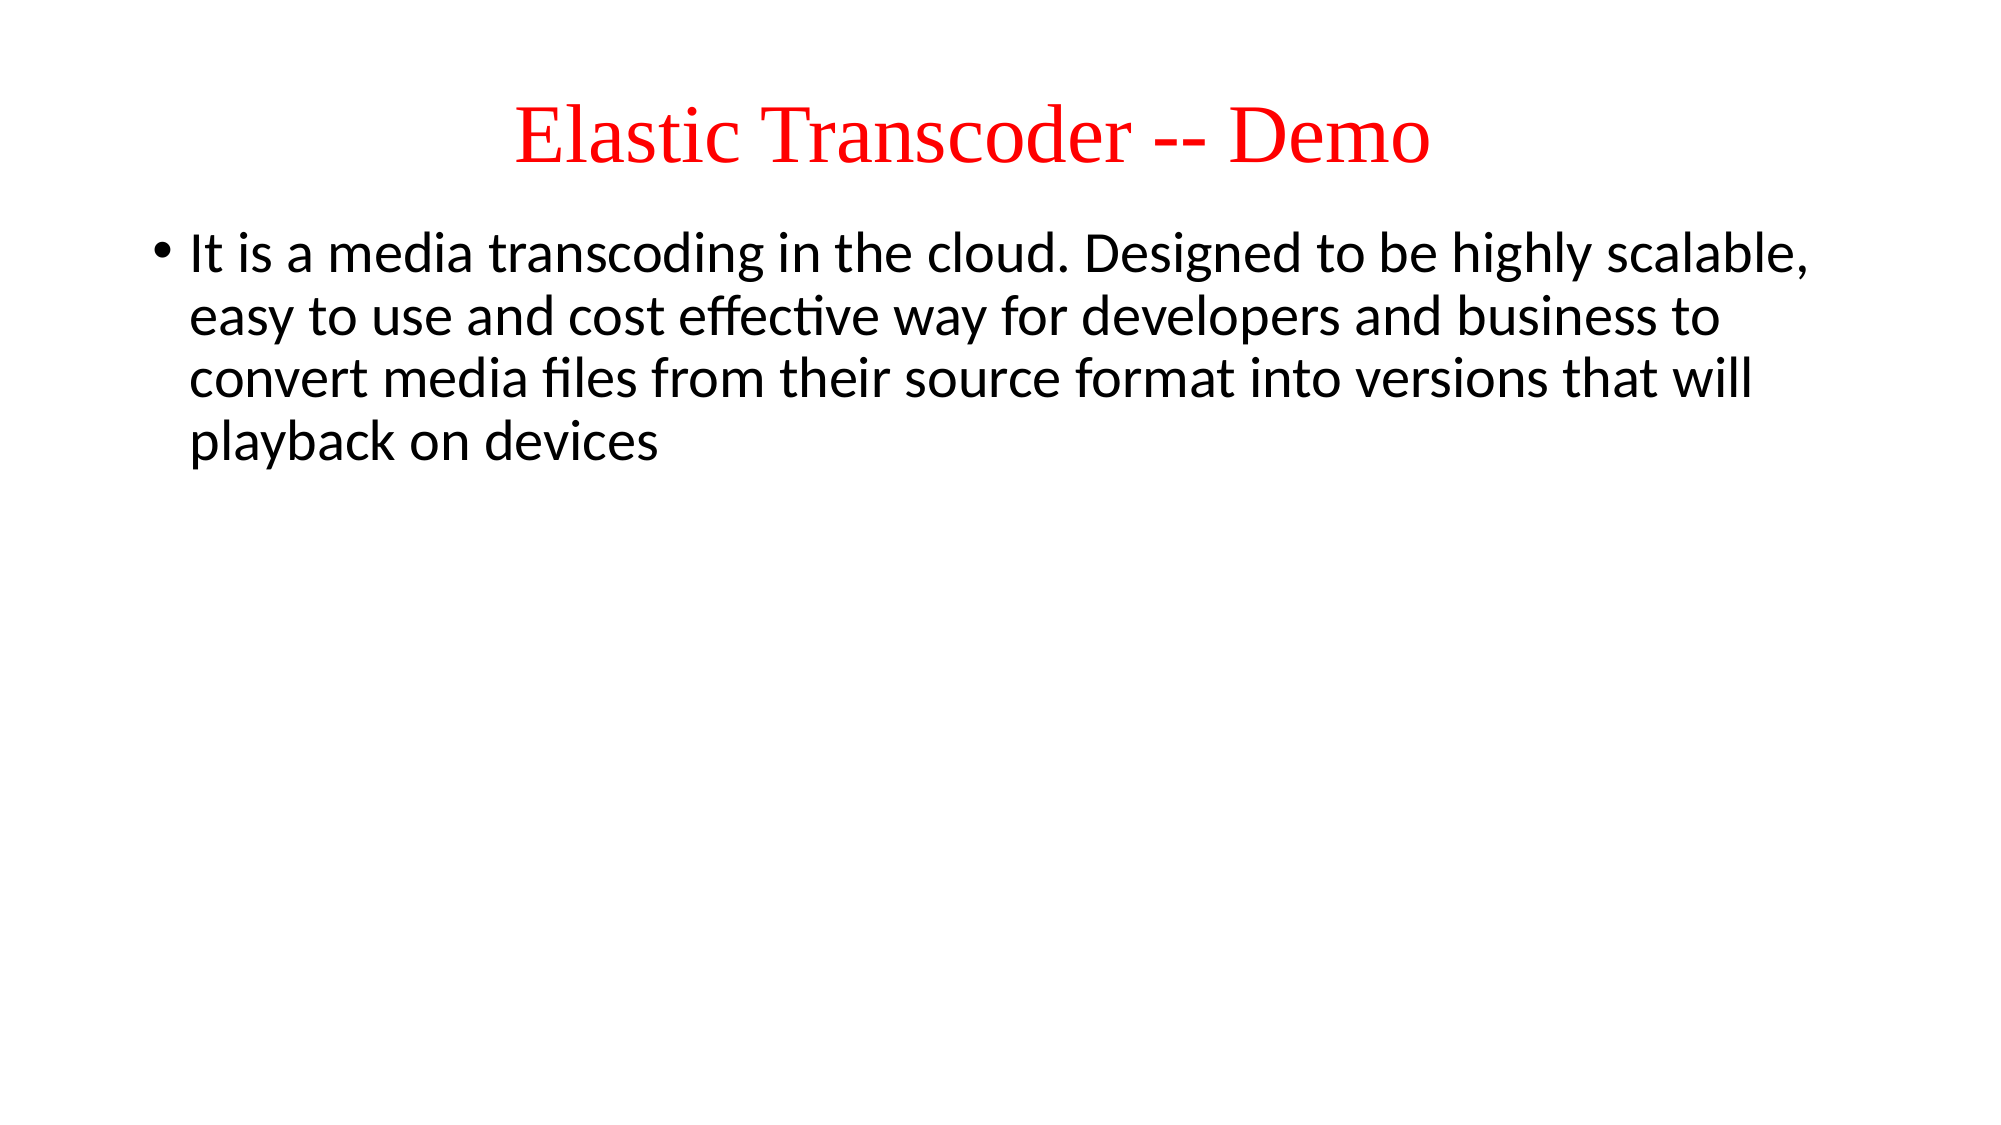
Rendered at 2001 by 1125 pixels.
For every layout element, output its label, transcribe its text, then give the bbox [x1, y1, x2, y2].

text_box Elastic Transcoder -- Demo [111, 66, 1837, 206]
list It is a media transcoding in the cloud. Designed to be highly scalable, easy to use and cost effective way for developers and business to convert media files from their source format into versions that will playback on devices [137, 214, 1863, 1065]
